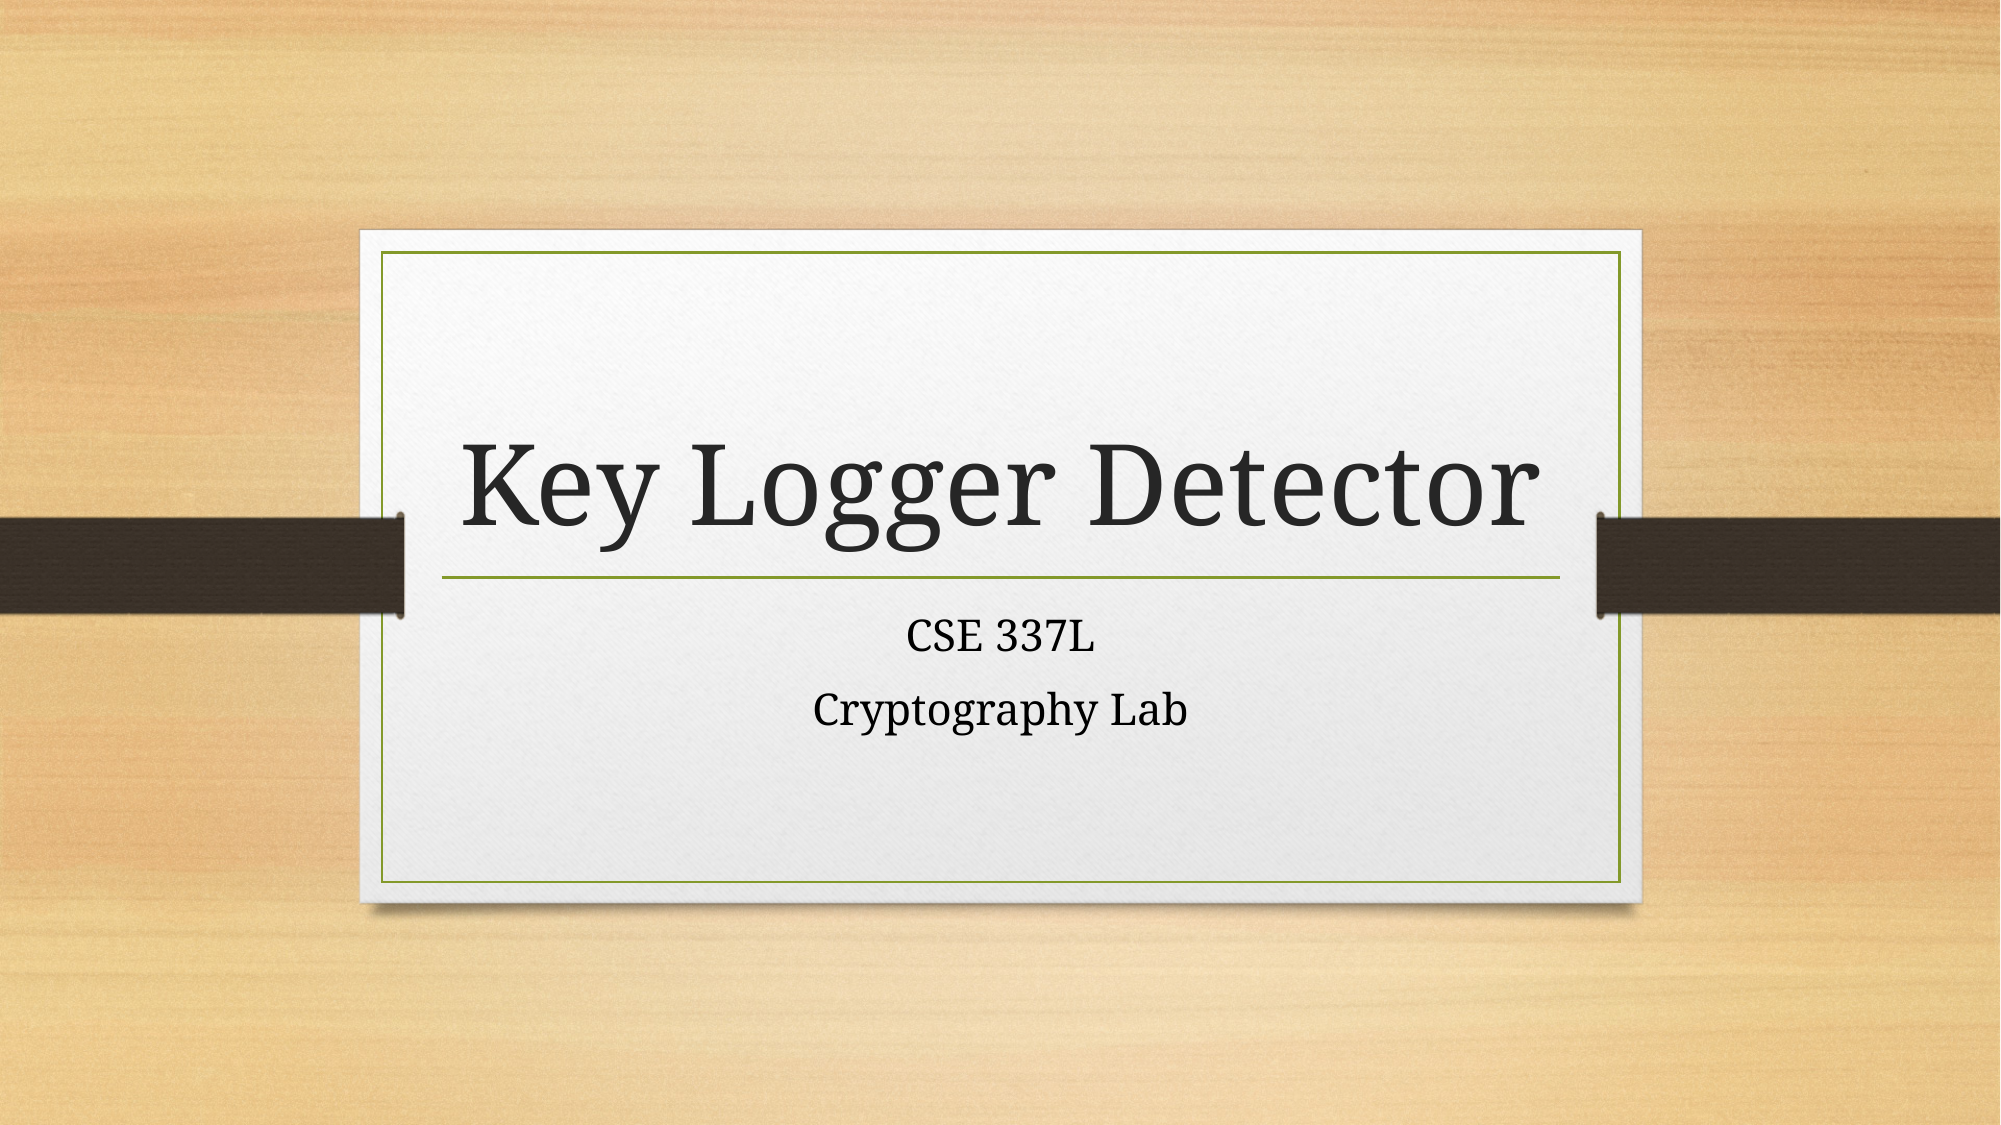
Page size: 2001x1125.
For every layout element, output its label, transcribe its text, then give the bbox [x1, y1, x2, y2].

title Key Logger Detector [441, 306, 1560, 556]
picture [0, 0, 2001, 1125]
subtitle CSE 337L Cryptography Lab [441, 600, 1560, 817]
